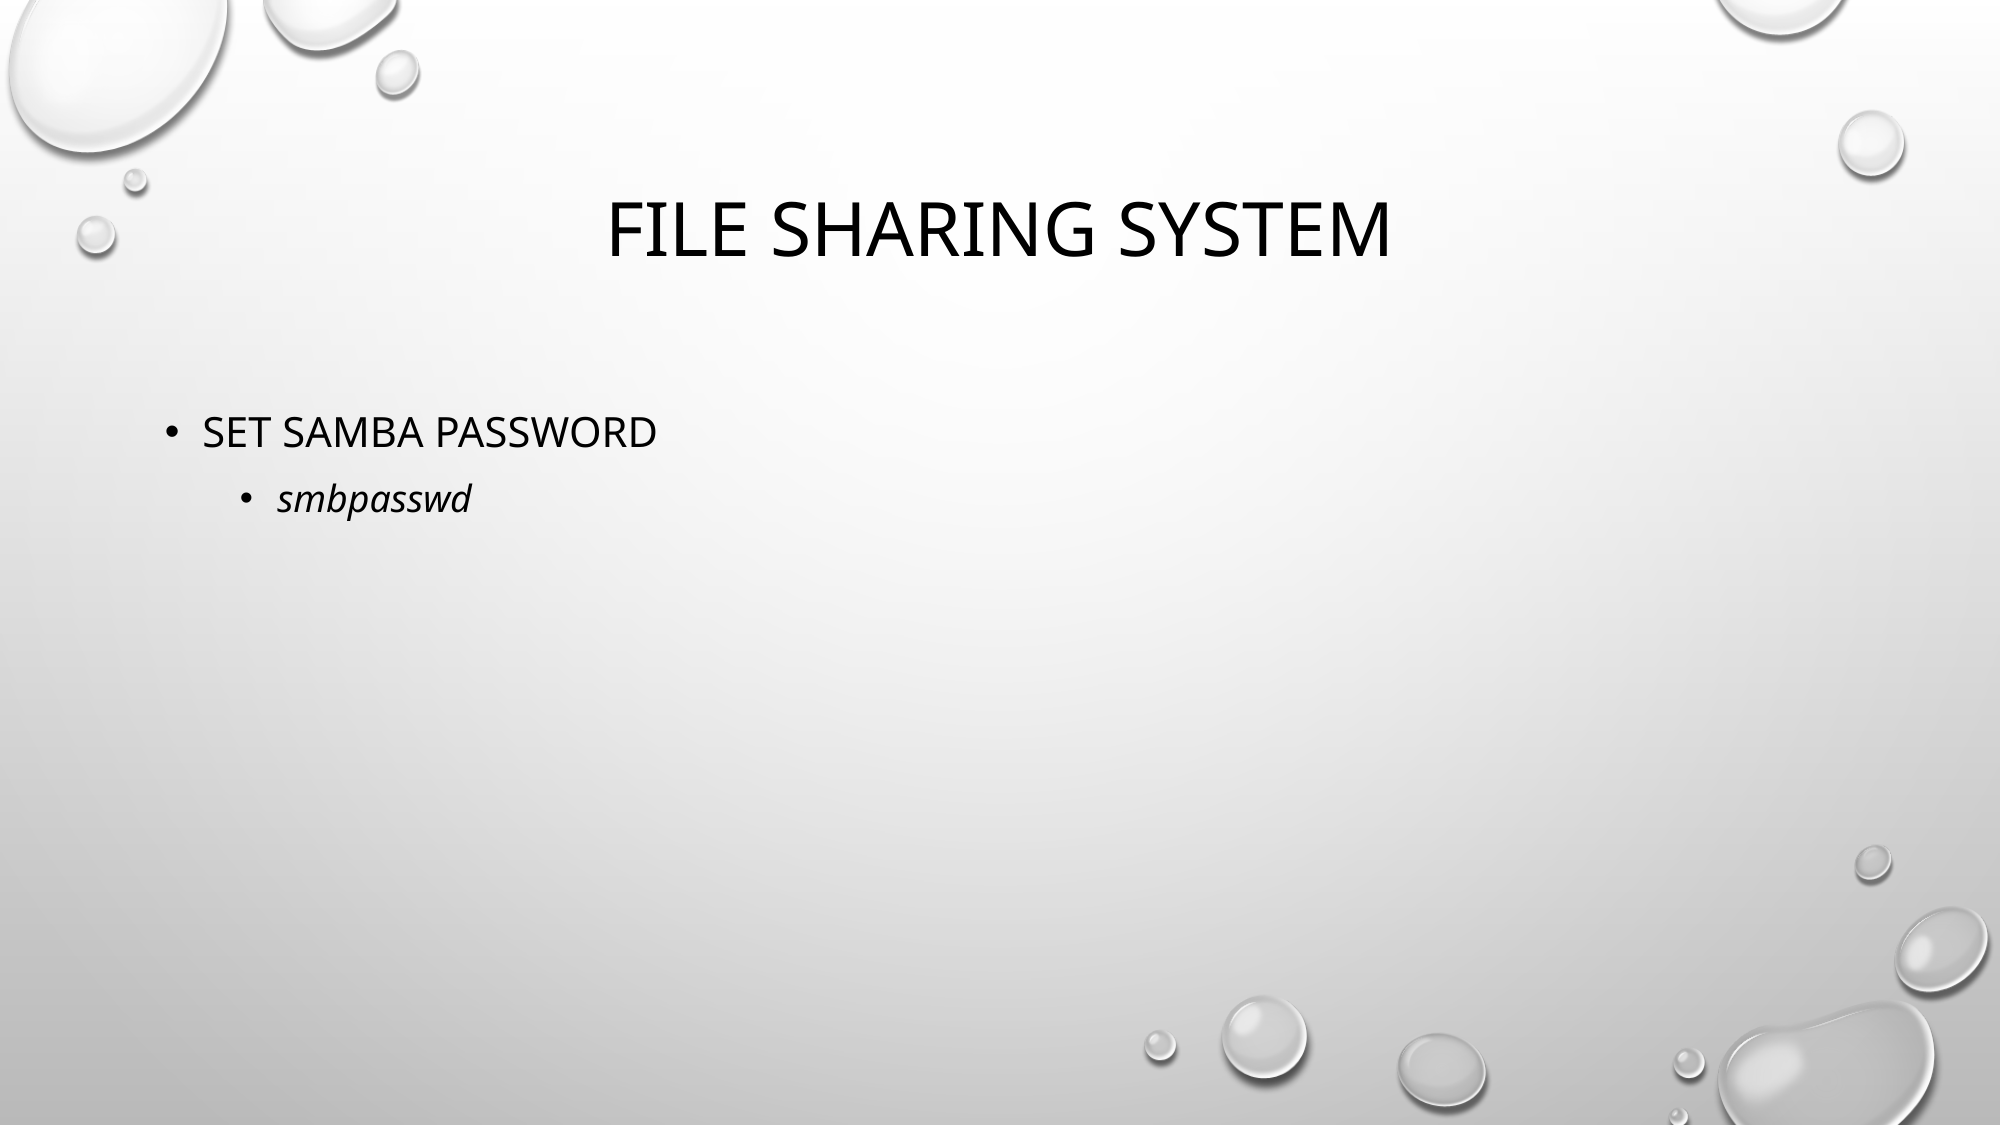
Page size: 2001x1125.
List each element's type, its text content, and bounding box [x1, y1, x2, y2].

picture [0, 0, 2000, 1125]
title file sharing system [149, 101, 1851, 364]
list set samba password smbpasswd [149, 388, 1850, 950]
